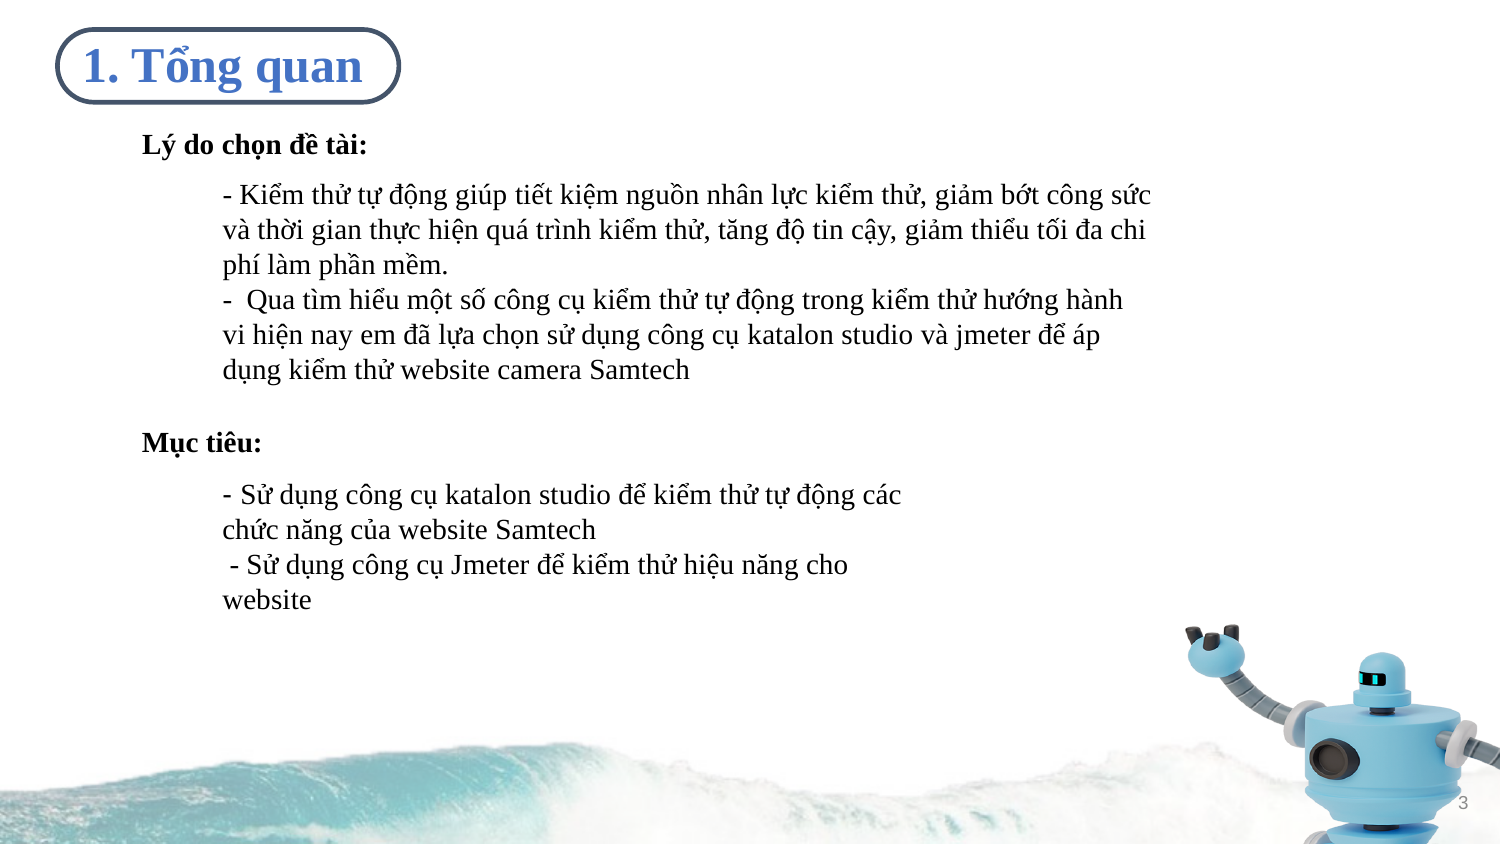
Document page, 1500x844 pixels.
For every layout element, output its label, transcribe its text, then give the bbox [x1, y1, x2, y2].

text_box - Kiểm thử tự động giúp tiết kiệm nguồn nhân lực kiểm thử, giảm bớt công sức và thời gian thực hiện quá trình kiểm thử, tăng độ tin cậy, giảm thiểu tối đa chi phí làm phần mềm. - Qua tìm hiểu một số công cụ kiểm thử tự động trong kiểm thử hướng hành vi hiện nay em đã lựa chọn sử dụng công cụ katalon studio và jmeter để áp dụng kiểm thử website camera Samtech [207, 167, 1167, 393]
picture [1184, 624, 1500, 844]
text_box - Sử dụng công cụ katalon studio để kiểm thử tự động các chức năng của website Samtech - Sử dụng công cụ Jmeter để kiểm thử hiệu năng cho website [207, 468, 958, 623]
text_box Lý do chọn đề tài: [127, 118, 427, 168]
text_box 1. Tổng quan [57, 29, 399, 103]
text_box Mục tiêu: [127, 415, 878, 466]
